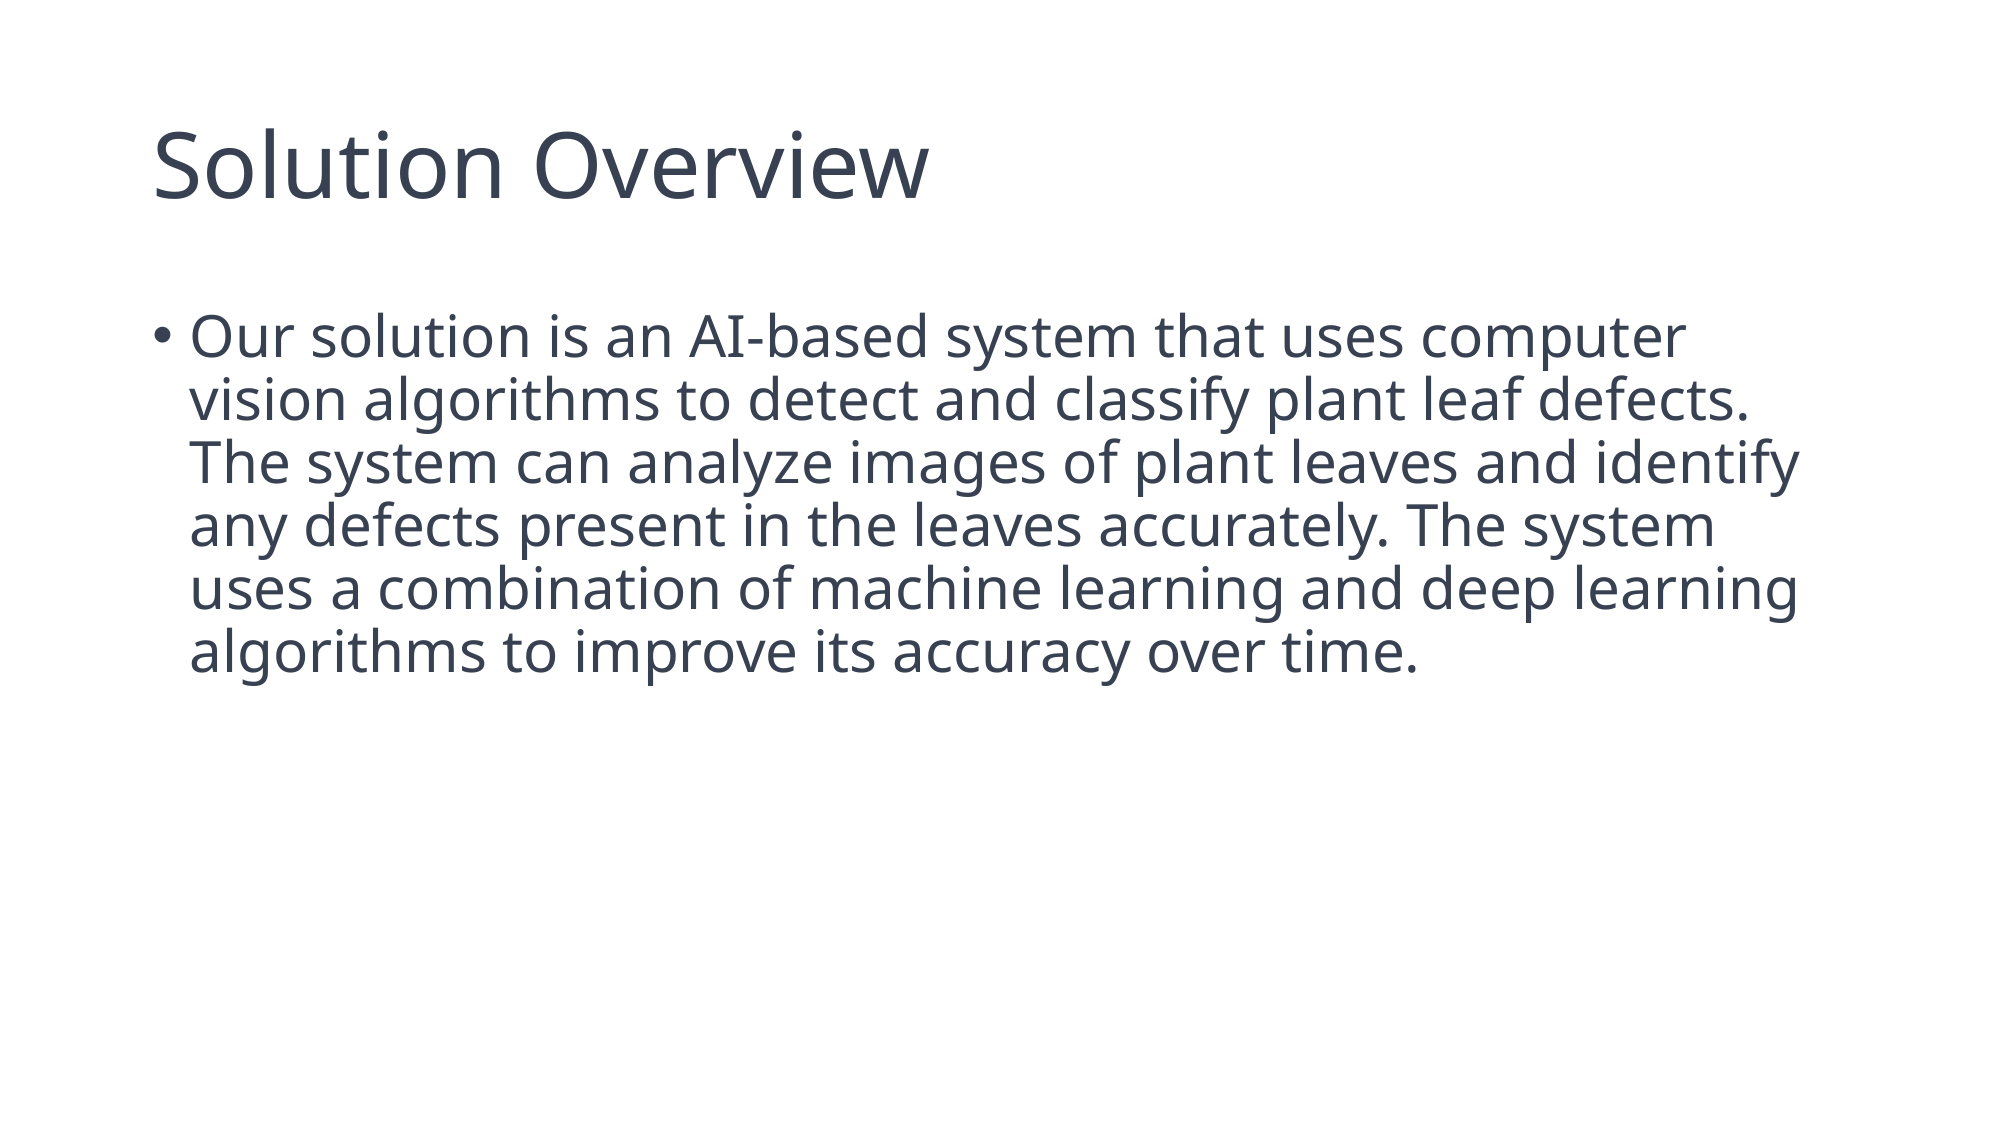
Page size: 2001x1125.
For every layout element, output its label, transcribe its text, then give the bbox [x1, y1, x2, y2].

title Solution Overview [137, 59, 1863, 278]
list Our solution is an AI-based system that uses computer vision algorithms to detect and classify plant leaf defects. The system can analyze images of plant leaves and identify any defects present in the leaves accurately. The system uses a combination of machine learning and deep learning algorithms to improve its accuracy over time. [137, 299, 1863, 1014]
